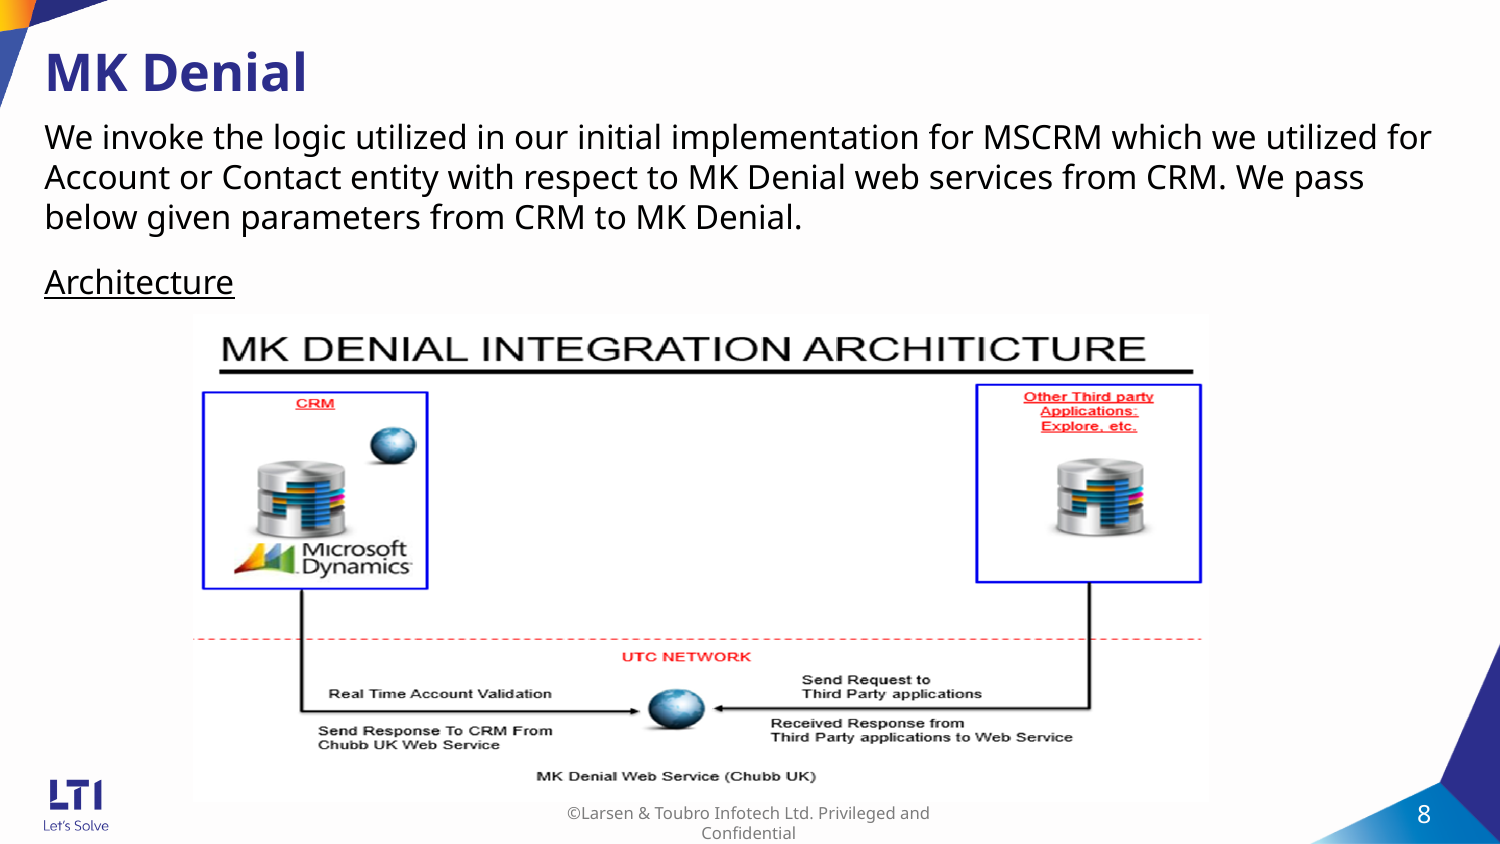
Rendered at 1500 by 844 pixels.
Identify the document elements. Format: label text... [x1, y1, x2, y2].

list We invoke the logic utilized in our initial implementation for MSCRM which we utilized for Account or Contact entity with respect to MK Denial web services from CRM. We pass below given parameters from CRM to MK Denial. Architecture [44, 116, 1458, 728]
title MK Denial [43, 38, 1362, 104]
picture [1288, 640, 1500, 844]
picture [0, 0, 109, 110]
picture [33, 771, 119, 839]
picture [193, 314, 1209, 802]
